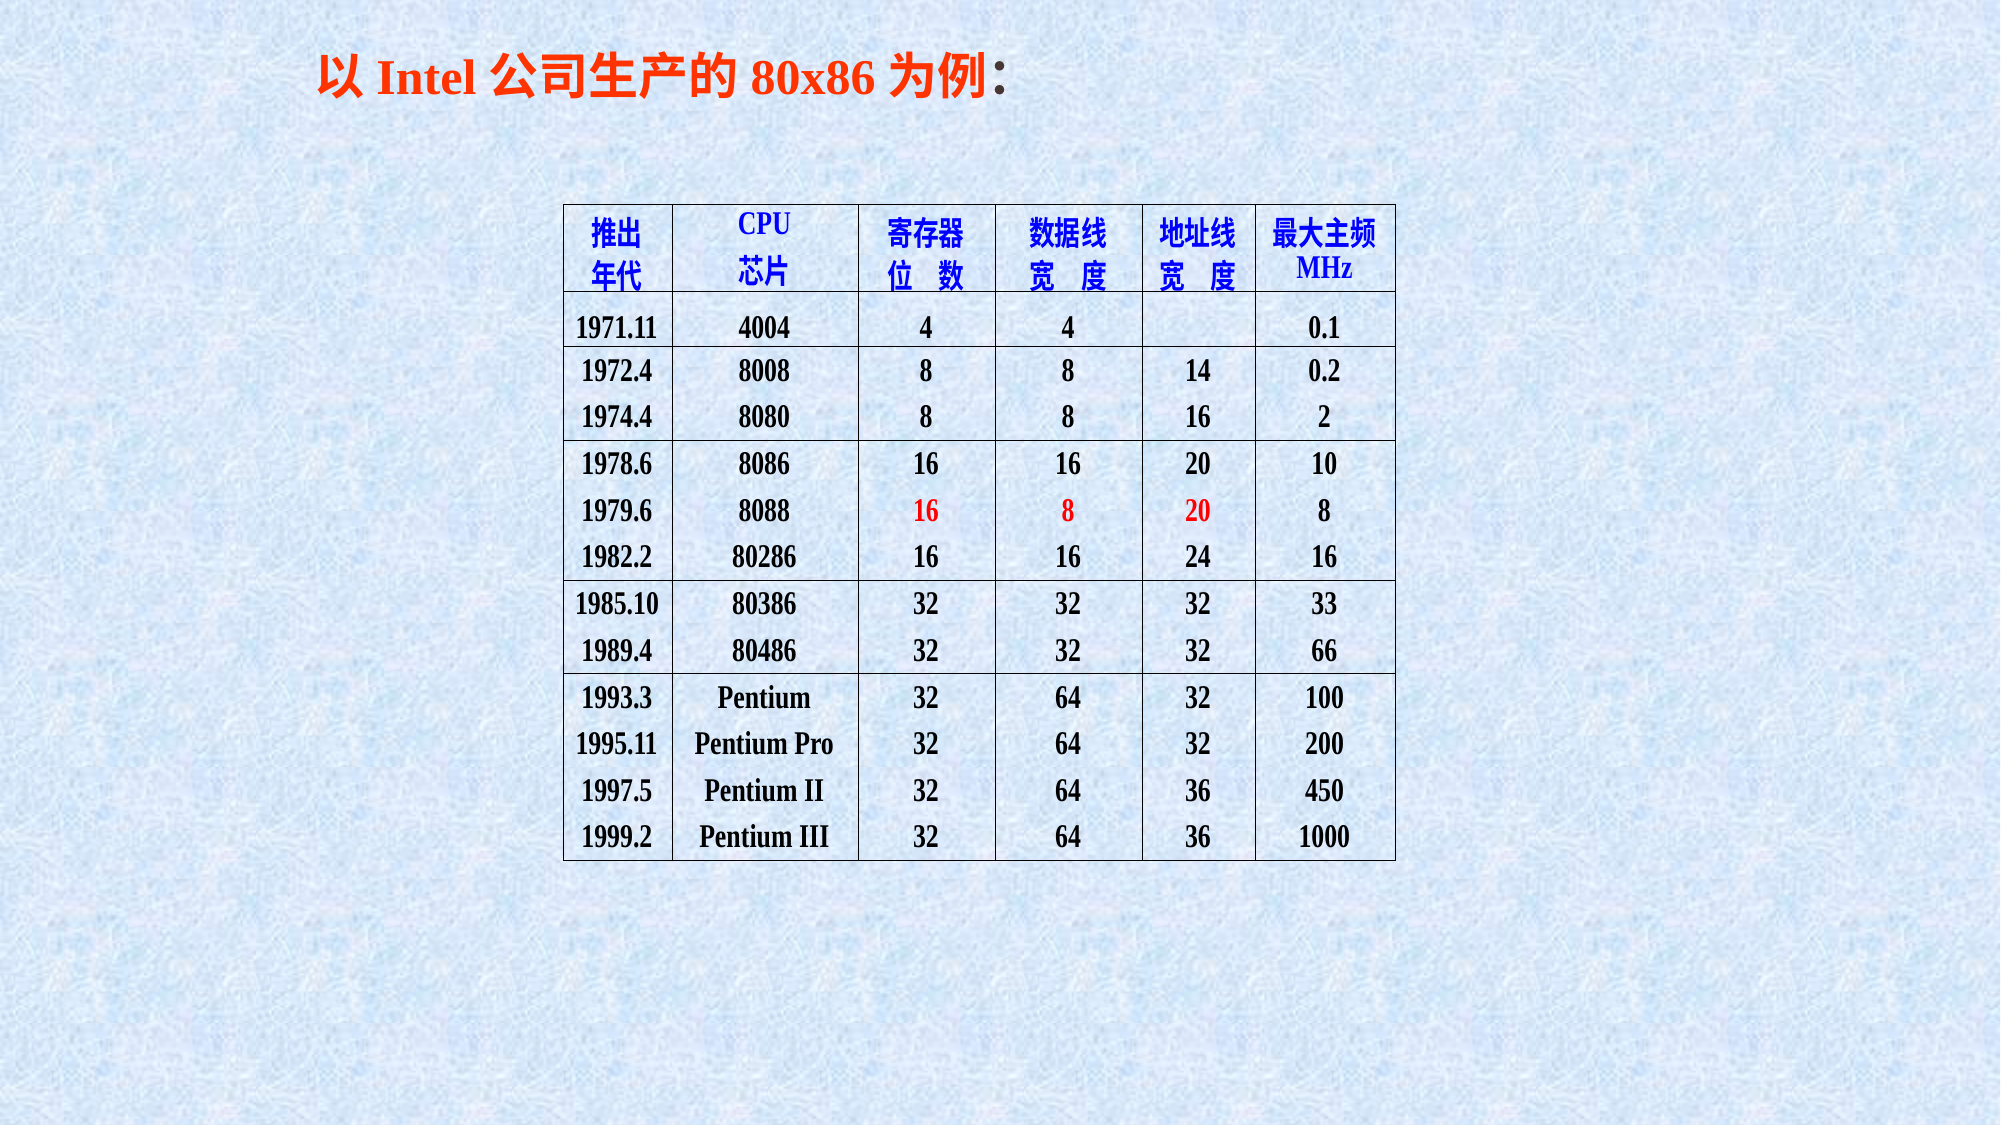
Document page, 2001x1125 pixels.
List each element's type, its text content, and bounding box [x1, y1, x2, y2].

text_box 以Intel公司生产的80x86为例： [299, 37, 1075, 113]
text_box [249, 160, 1710, 1095]
picture [0, 0, 2001, 1125]
